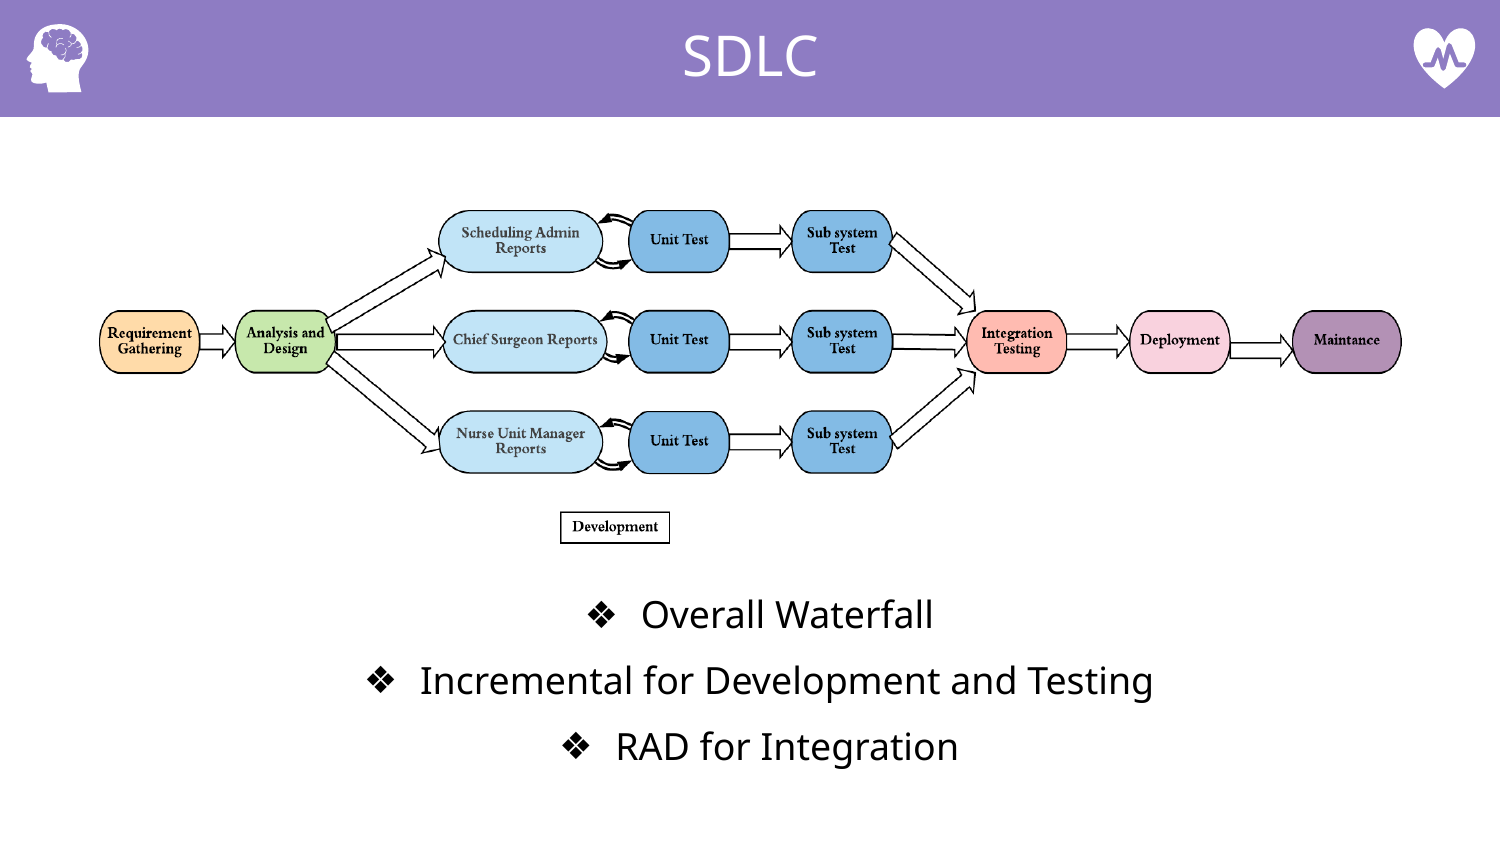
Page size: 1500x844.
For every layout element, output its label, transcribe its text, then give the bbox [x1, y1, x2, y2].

text_box [0, 0, 1500, 117]
text_box Overall Waterfall Incremental for Development and Testing RAD for Integration [56, 585, 1444, 761]
text_box [1413, 28, 1476, 89]
text_box [26, 24, 89, 93]
picture [19, 176, 1481, 576]
list SDLC [38, 13, 1463, 103]
